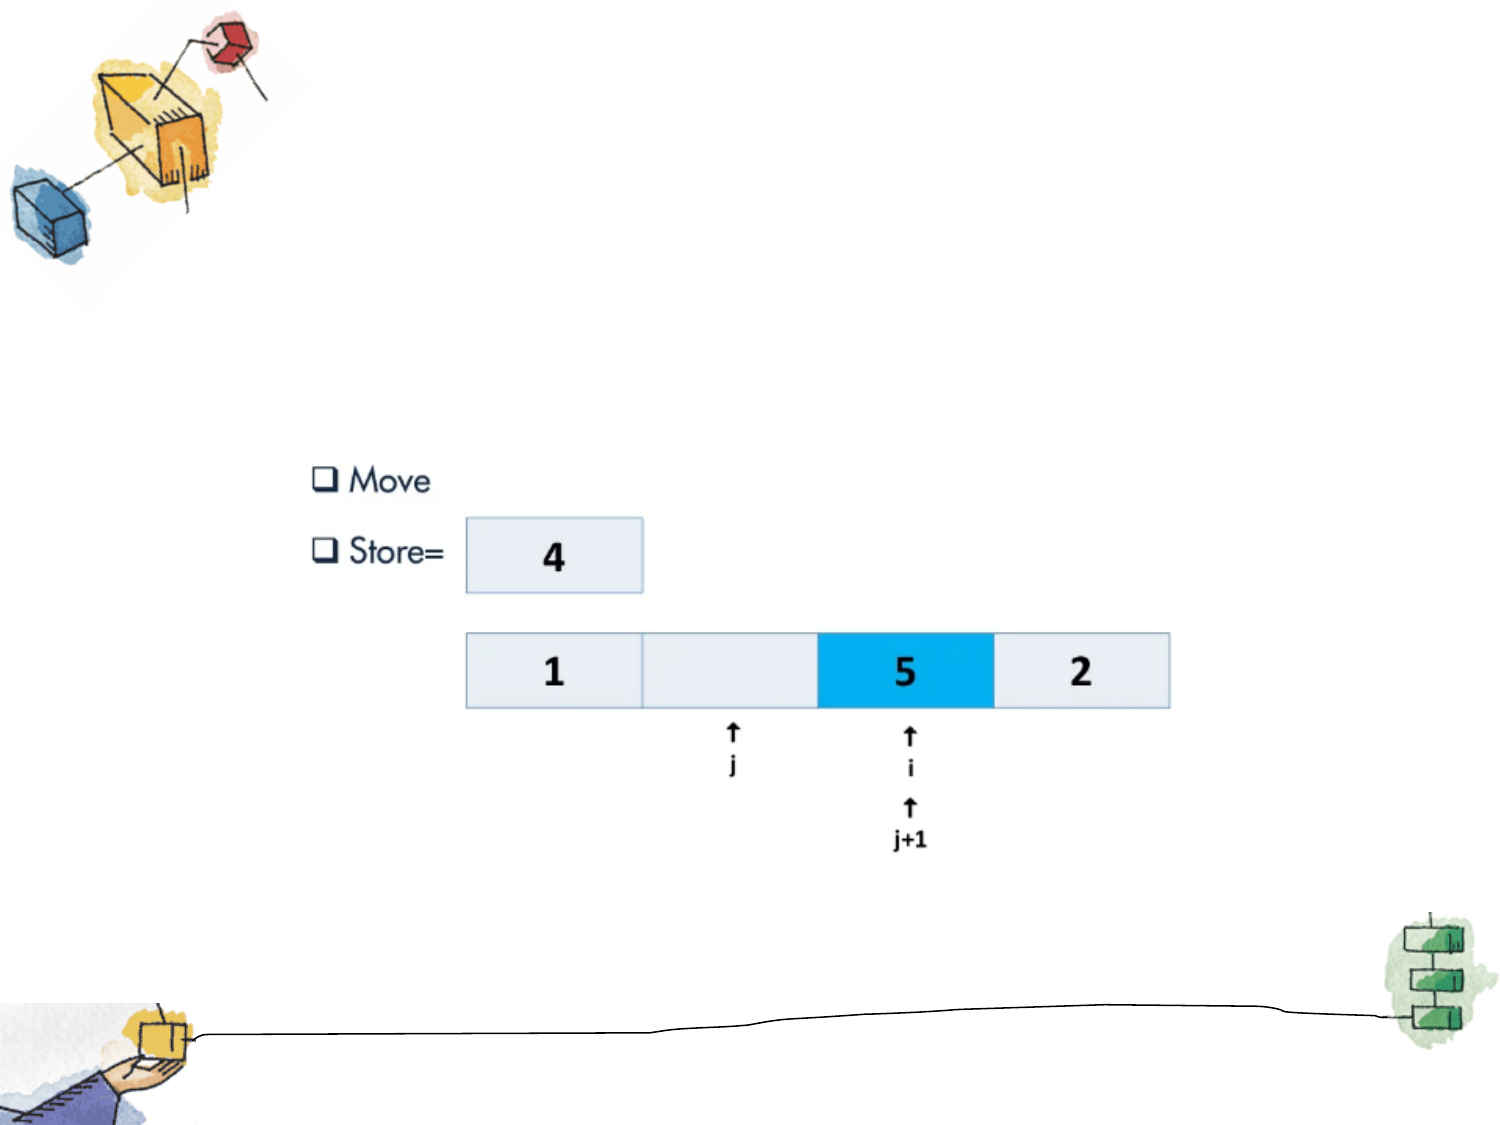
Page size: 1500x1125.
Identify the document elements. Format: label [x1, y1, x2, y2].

picture [0, 0, 314, 316]
picture [1382, 912, 1500, 1050]
picture [0, 1003, 196, 1125]
list [291, 448, 1209, 890]
